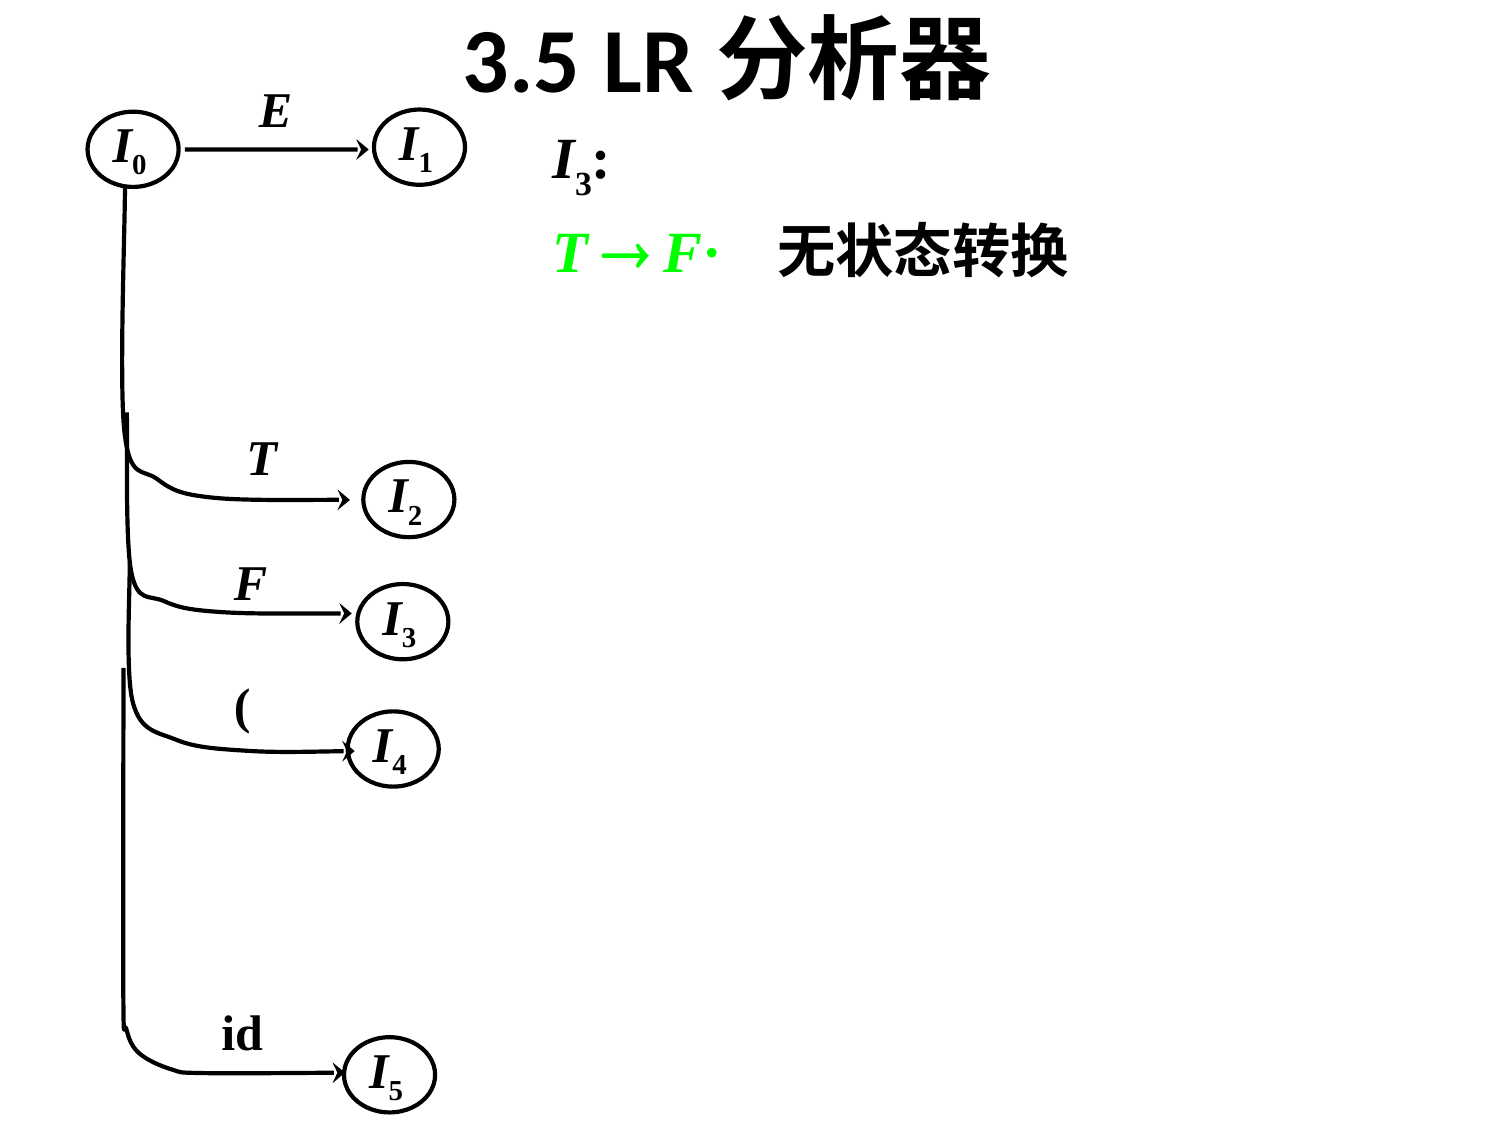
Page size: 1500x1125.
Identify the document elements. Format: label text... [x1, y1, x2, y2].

title 3.5 LR分析器 [99, 0, 1375, 113]
text_box I3: T  F· 无状态转换 [537, 112, 1438, 1075]
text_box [87, 74, 466, 1113]
